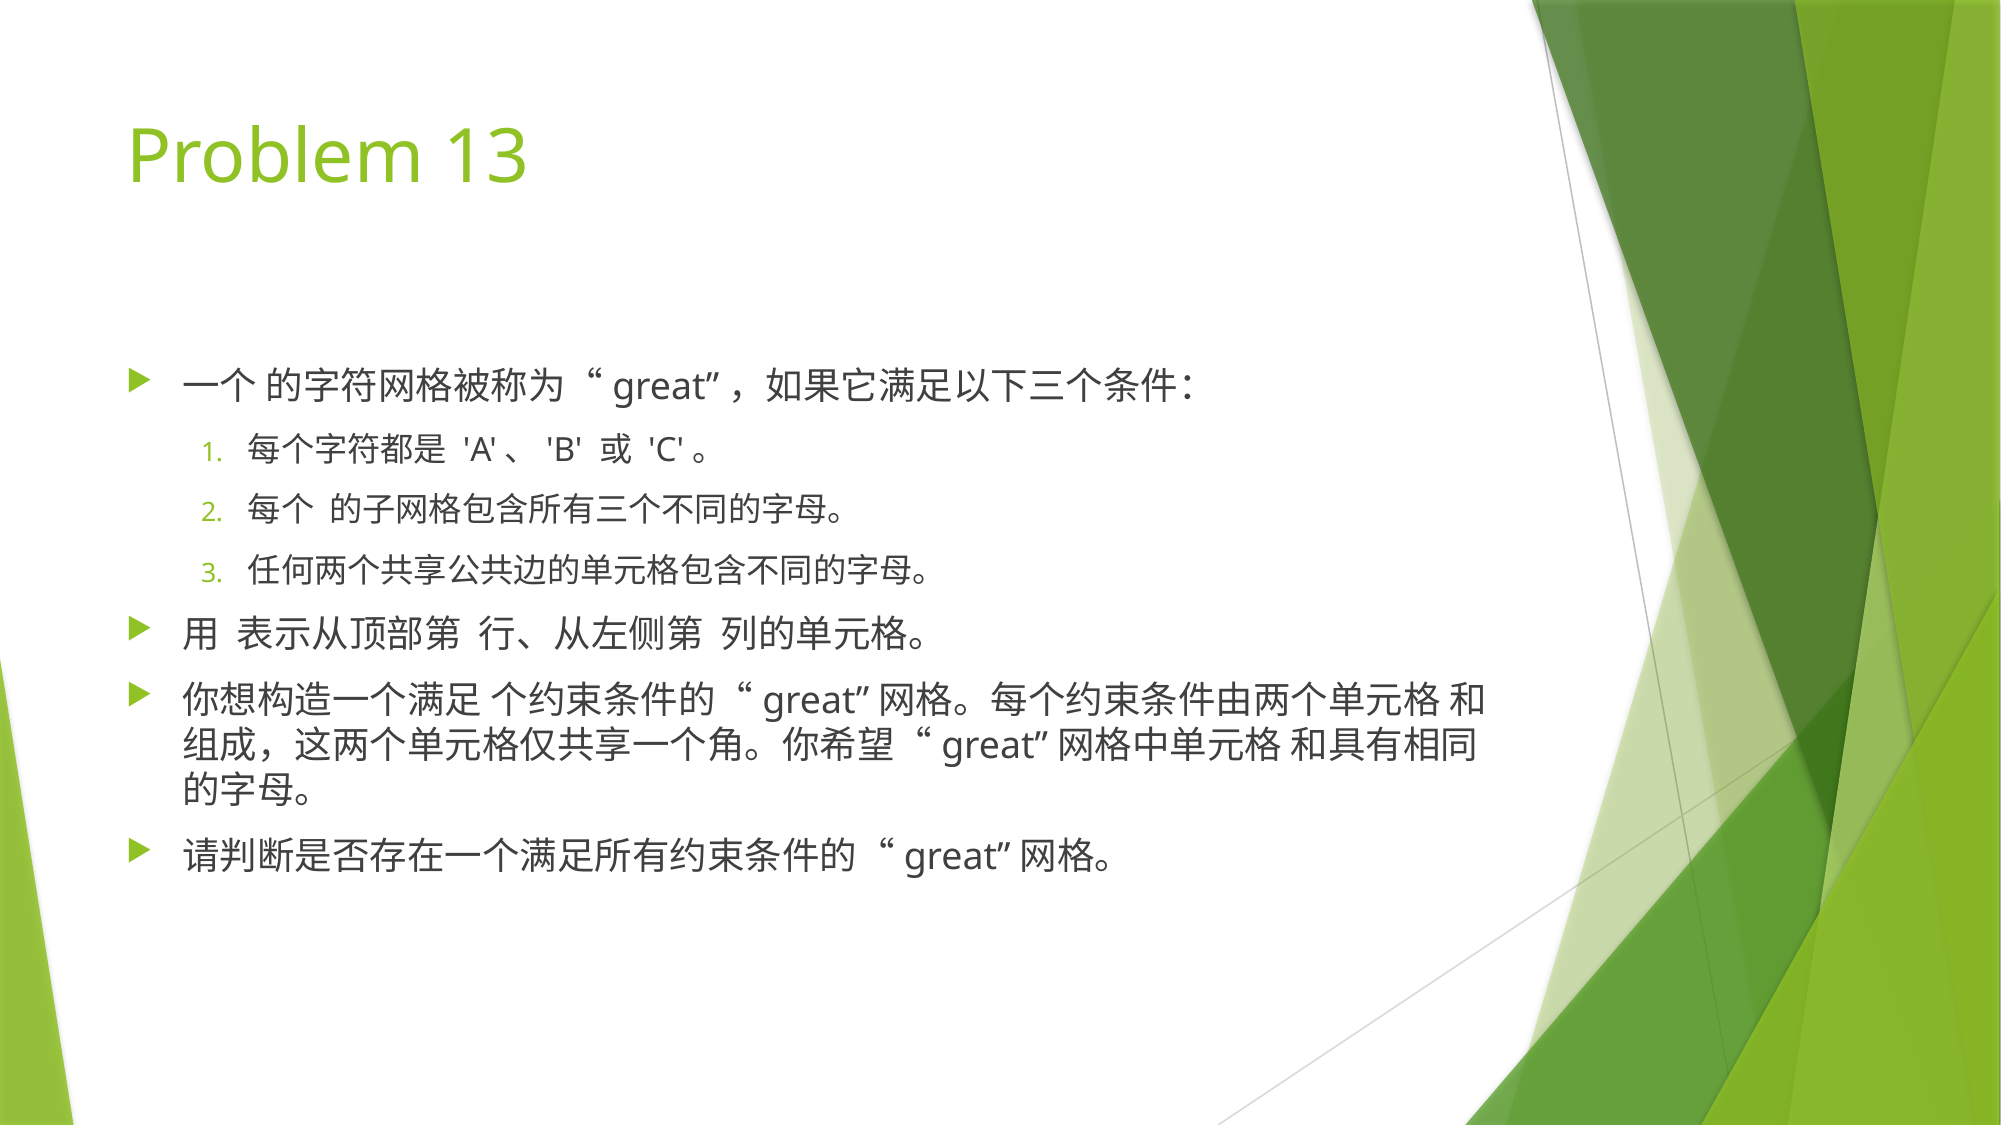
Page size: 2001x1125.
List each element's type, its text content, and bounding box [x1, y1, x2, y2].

title Problem 13 [111, 99, 1522, 317]
